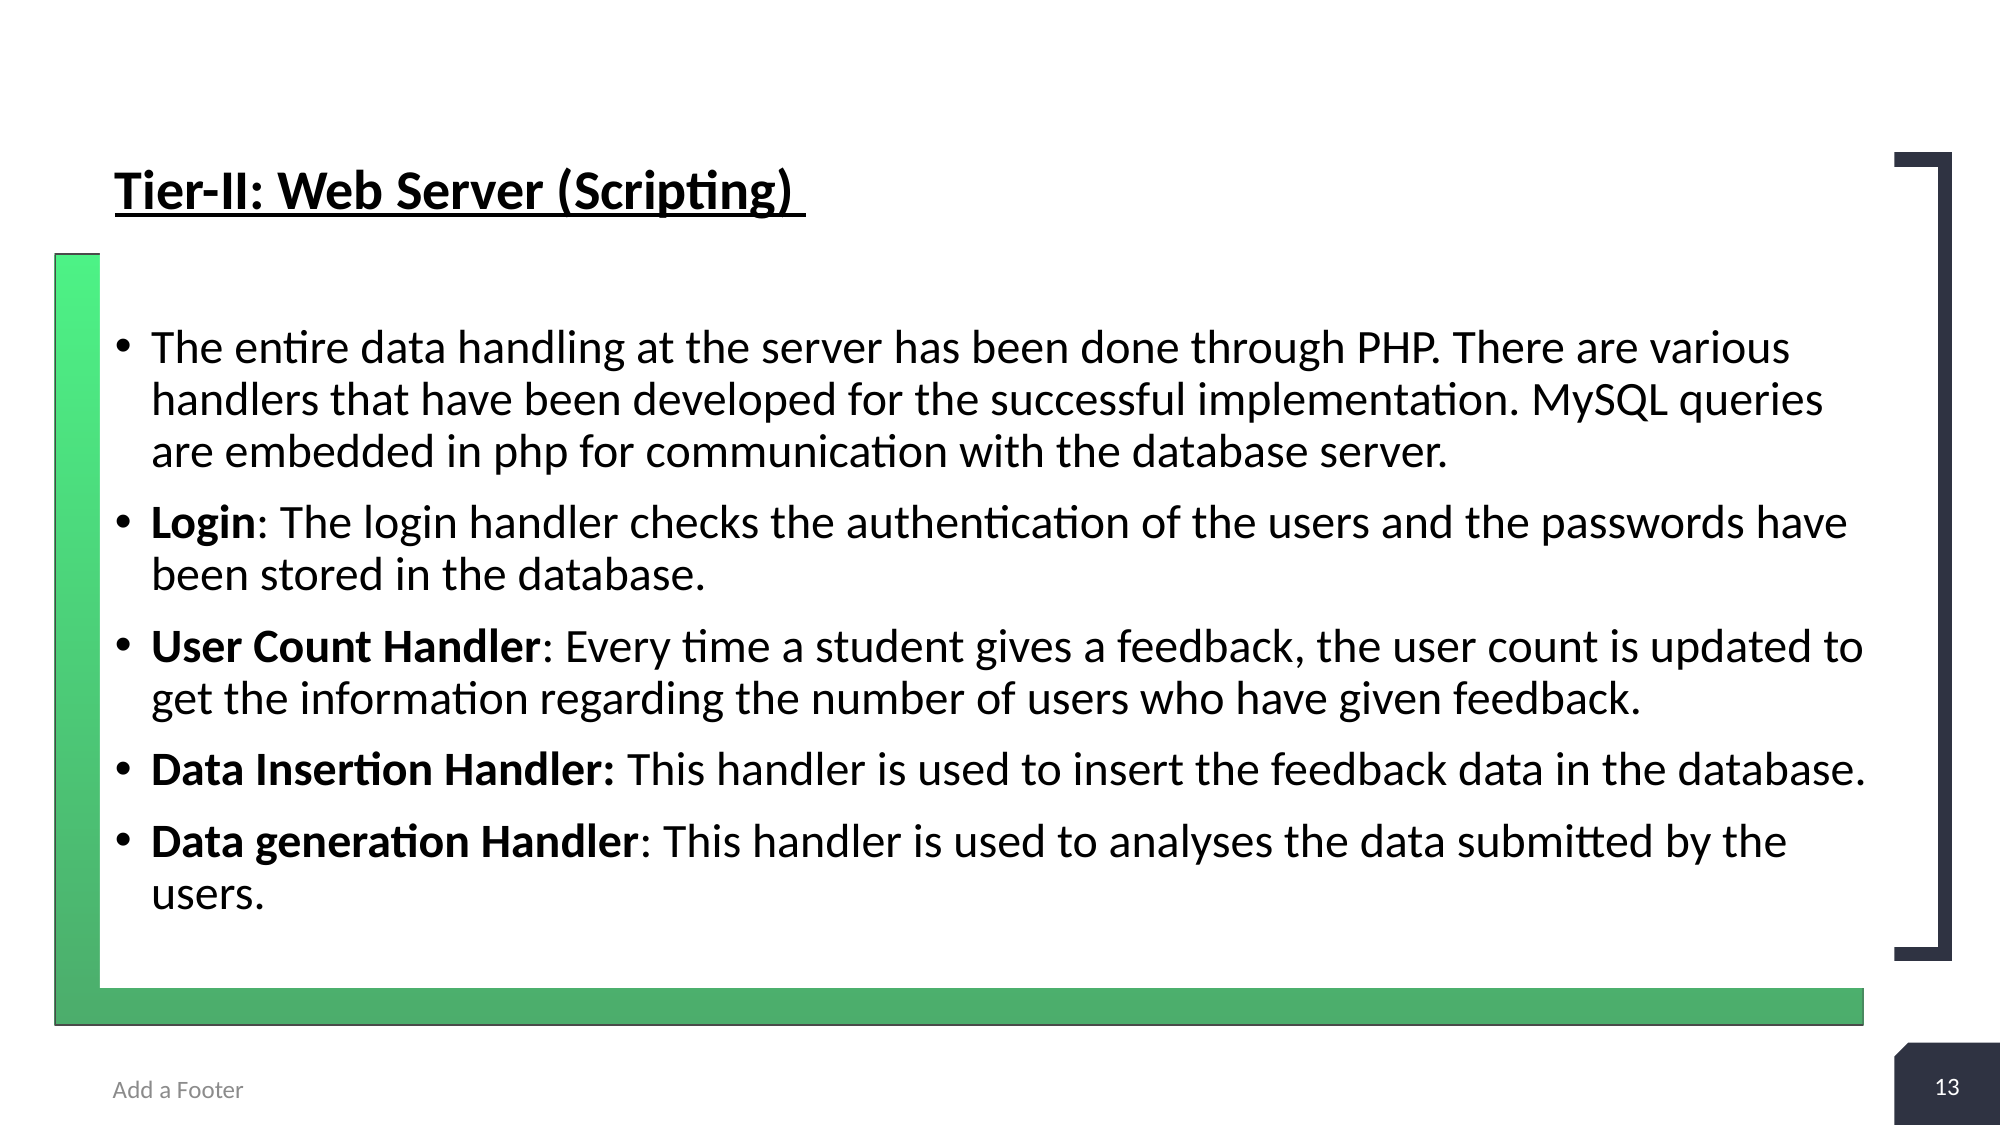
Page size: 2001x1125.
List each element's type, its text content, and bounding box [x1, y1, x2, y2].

list Tier-II: Web Server (Scripting) The entire data handling at the server has been done through PHP. There are various handlers that have been developed for the successful implementation. MySQL queries are embedded in php for communication with the database server. Login: The login handler checks the authentication of the users and the passwords have been stored in the database. User Count Handler: Every time a student gives a feedback, the user count is updated to get the information regarding the number of users who have given feedback. Data Insertion Handler: This handler is used to insert the feedback data in the database. Data generation Handler: This handler is used to analyses the data submitted by the users. [99, 67, 1895, 988]
footer Add a Footer [97, 1059, 773, 1119]
slide_number 13 [1894, 1052, 2000, 1119]
